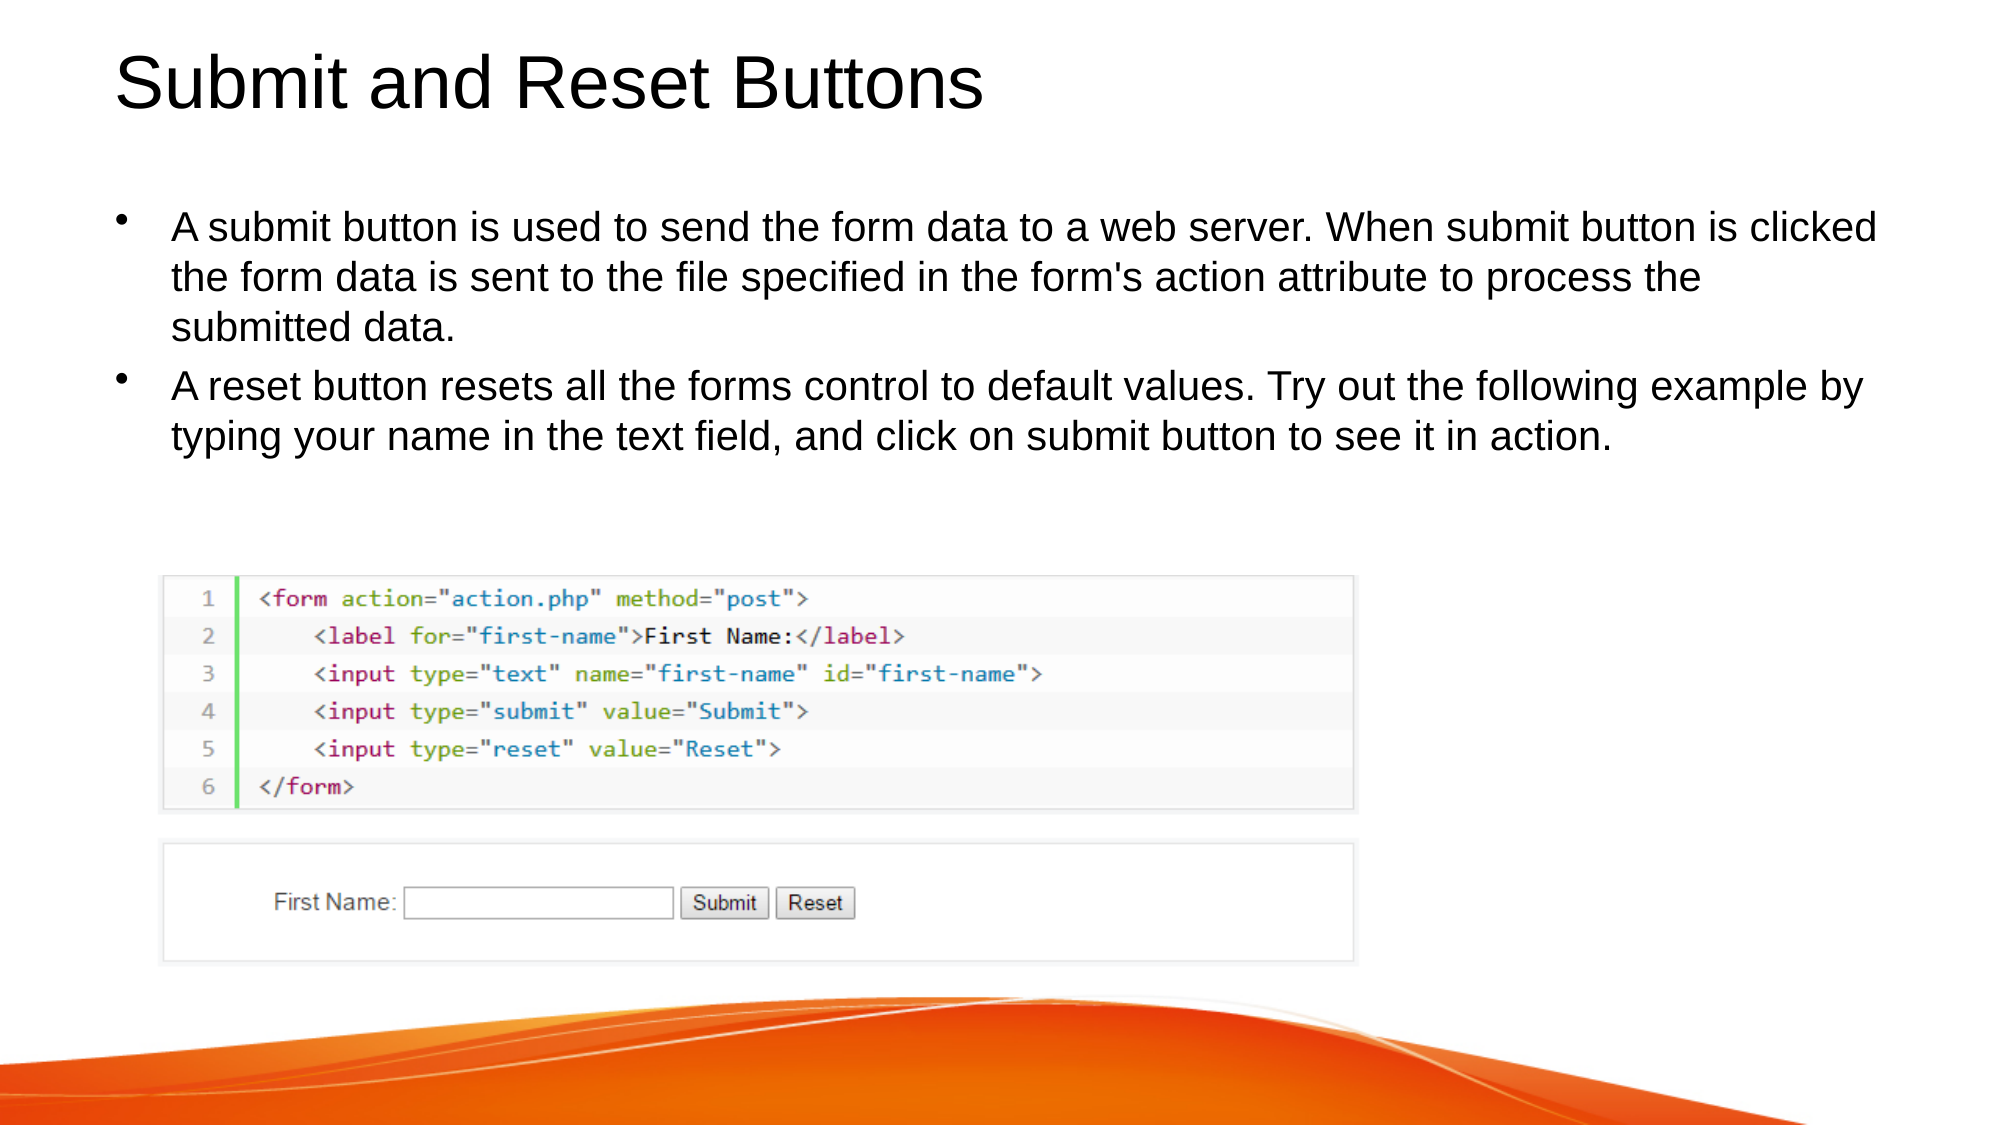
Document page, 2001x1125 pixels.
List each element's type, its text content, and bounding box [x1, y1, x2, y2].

picture [0, 0, 2000, 1125]
title Submit and Reset Buttons [99, 30, 1901, 127]
list A submit button is used to send the form data to a web server. When submit button is clicked the form data is sent to the file specified in the form's action attribute to process the submitted data. A reset button resets all the forms control to default values. Try out the following example by typing your name in the text field, and click on submit button to see it in action. [99, 192, 1901, 1006]
